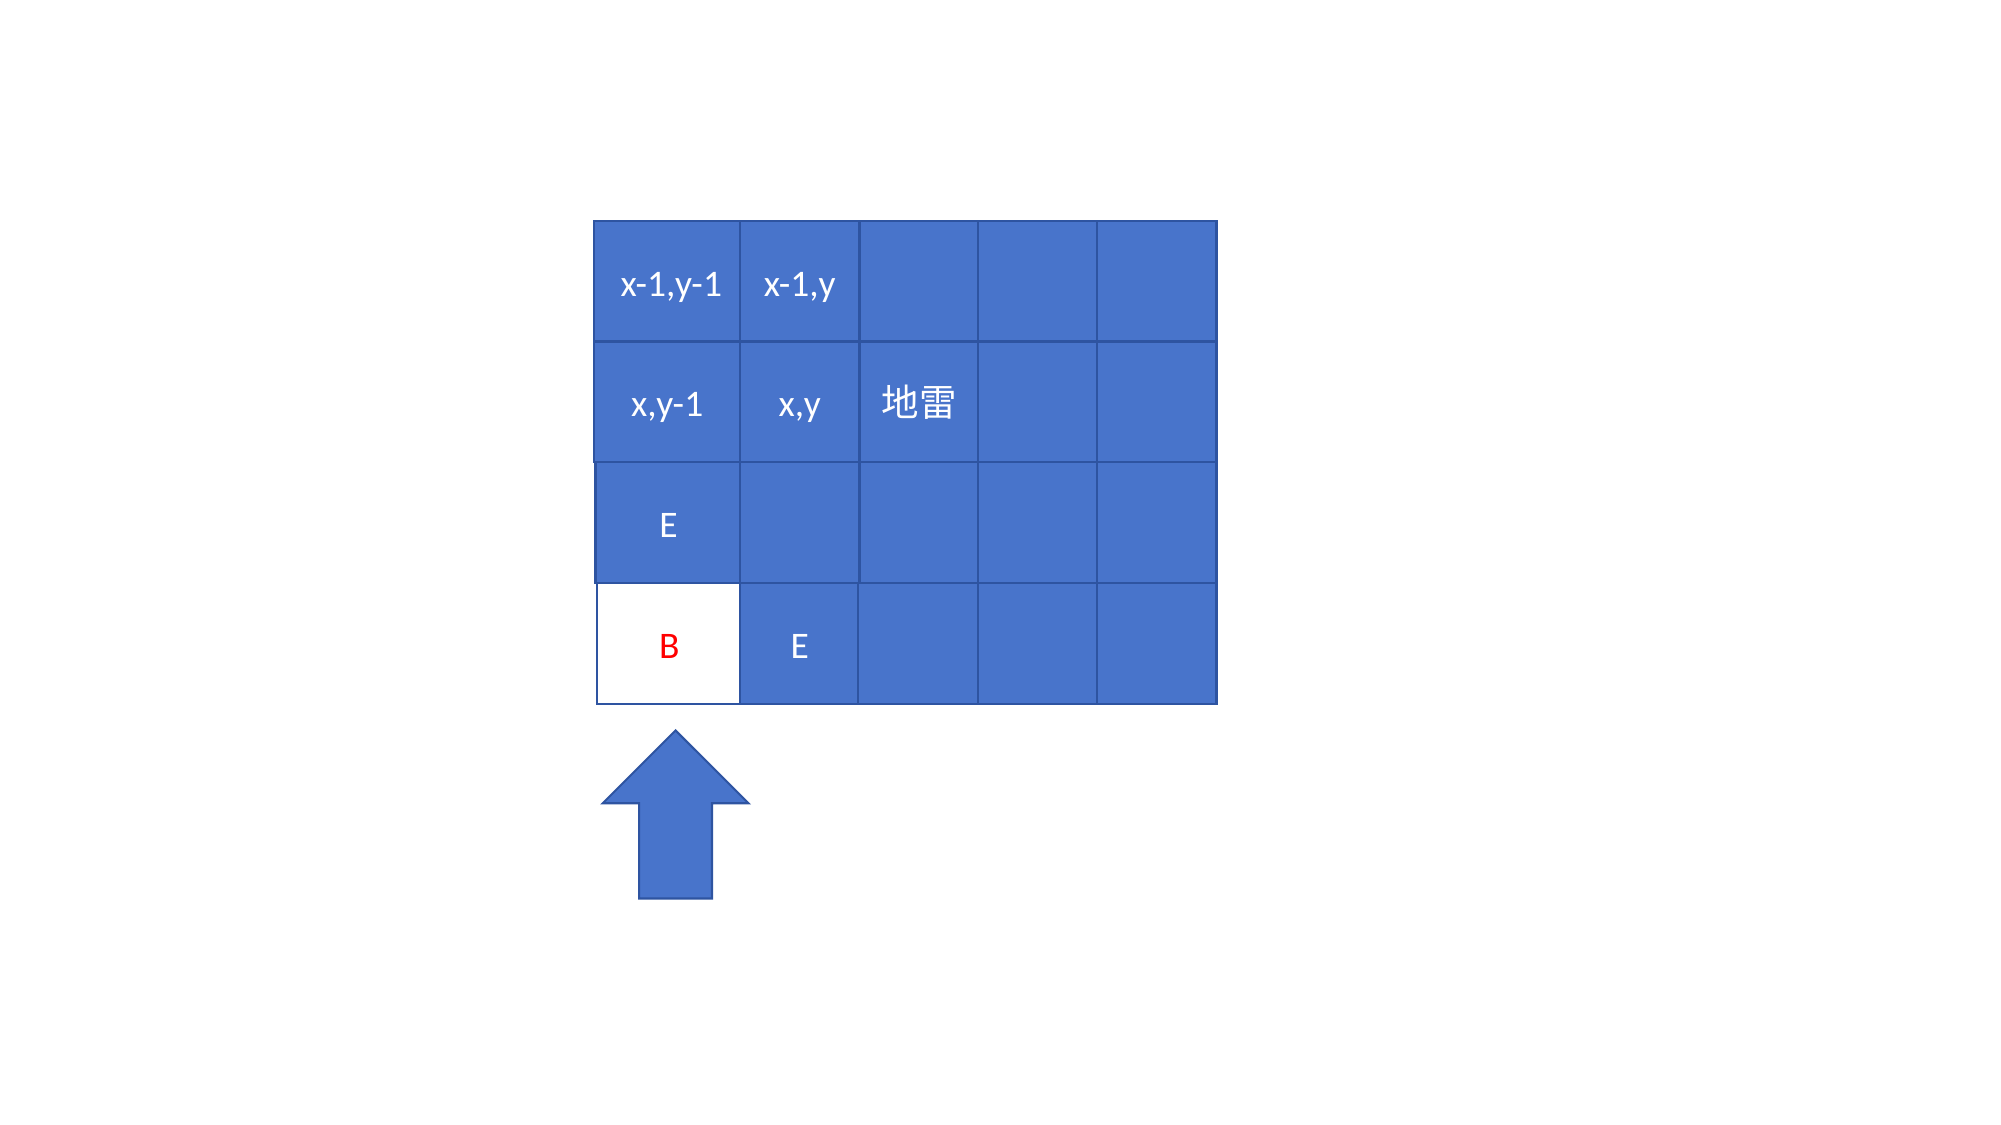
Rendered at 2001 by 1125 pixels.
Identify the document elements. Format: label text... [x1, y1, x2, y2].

text_box x-1,y [739, 220, 859, 340]
text_box [977, 220, 1096, 340]
text_box x,y-1 [593, 340, 739, 463]
text_box [977, 582, 1096, 705]
text_box [739, 461, 859, 582]
text_box x,y [739, 340, 859, 461]
text_box [1096, 220, 1218, 340]
text_box [859, 461, 977, 582]
text_box [1096, 461, 1218, 582]
text_box [977, 340, 1096, 461]
text_box E [594, 461, 739, 584]
text_box [600, 728, 752, 900]
text_box [857, 582, 977, 705]
text_box [977, 461, 1096, 582]
text_box [1096, 340, 1218, 461]
text_box 地雷 [859, 340, 977, 461]
text_box x-1,y-1 [593, 220, 739, 340]
text_box [859, 220, 977, 340]
text_box E [739, 582, 857, 705]
text_box [1096, 582, 1218, 705]
text_box B [596, 582, 739, 705]
